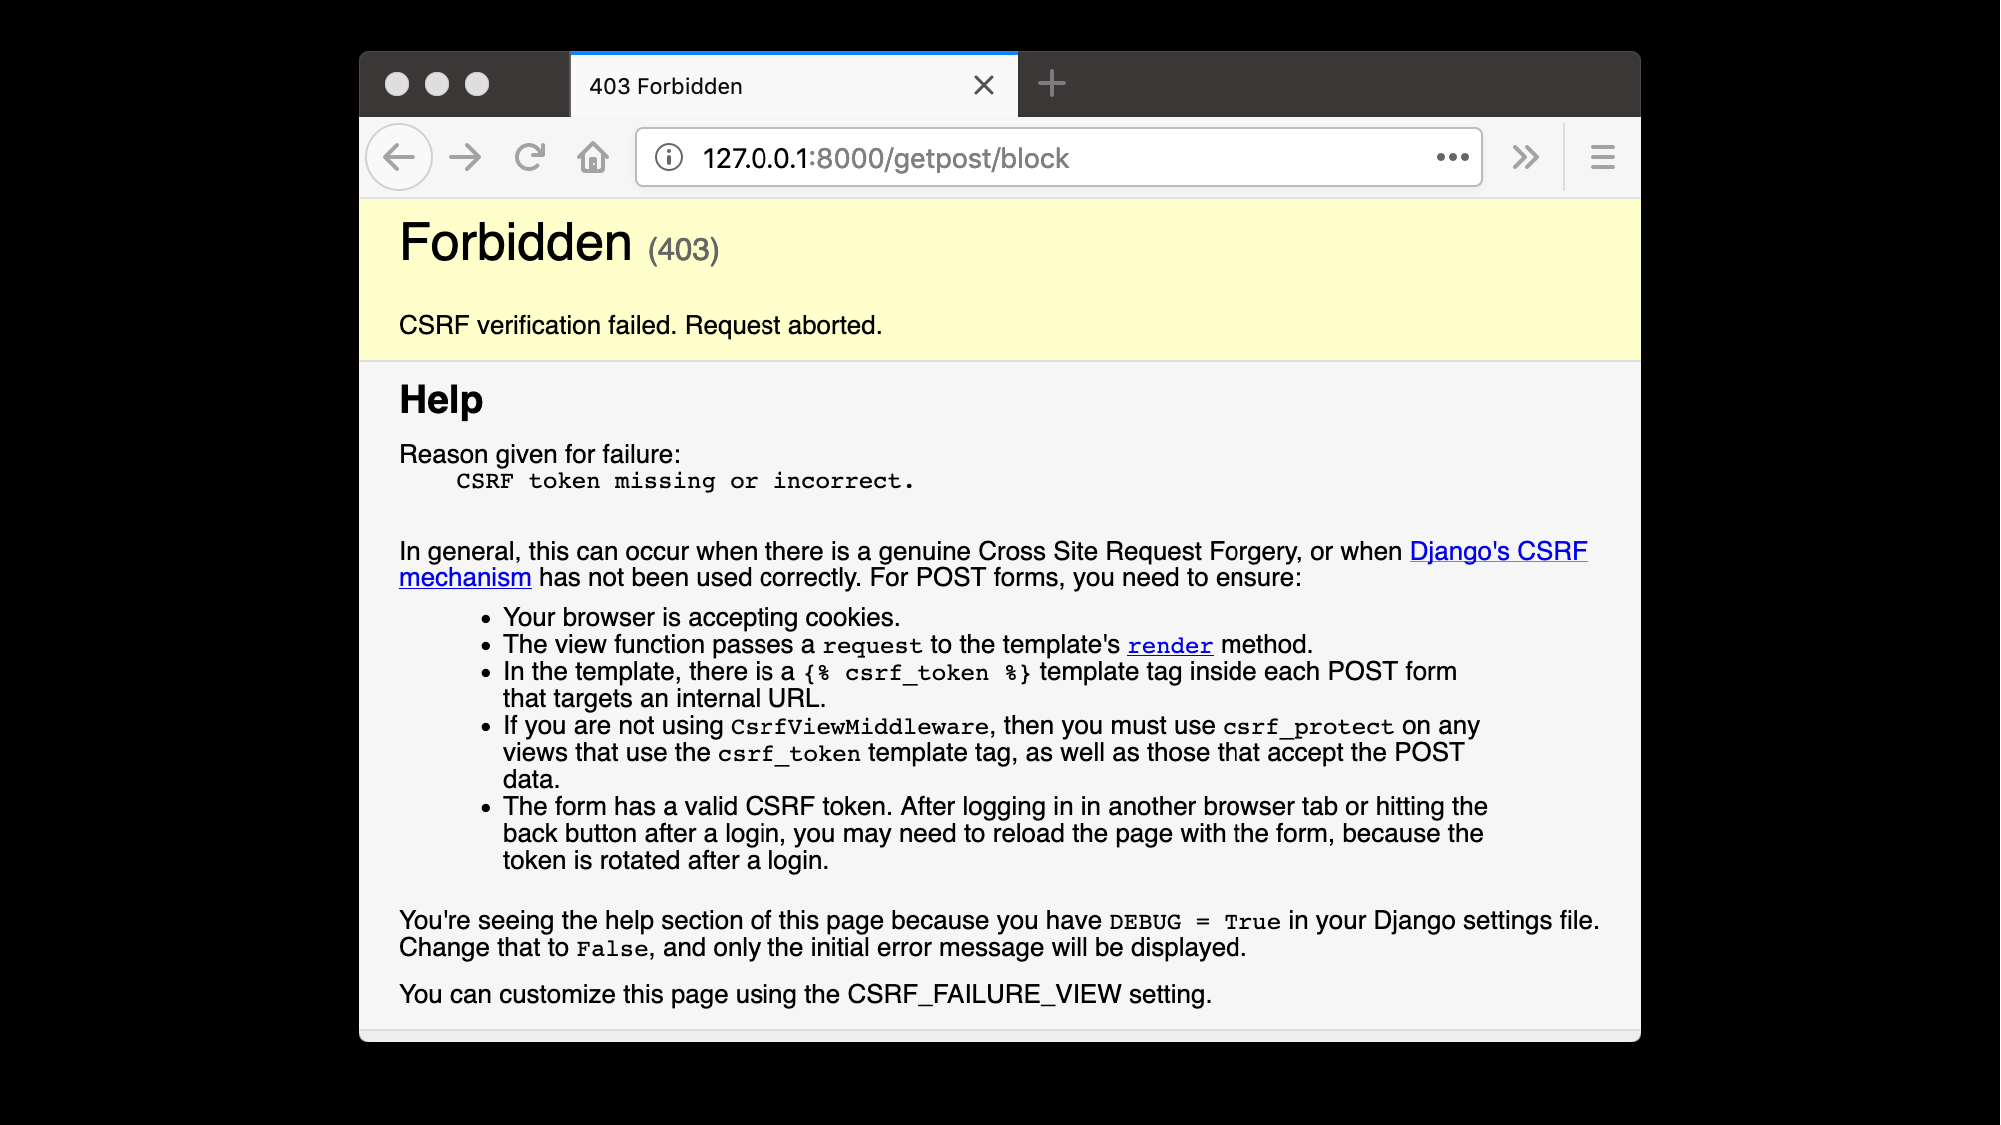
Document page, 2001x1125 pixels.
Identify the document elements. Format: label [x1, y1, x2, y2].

picture [291, 0, 1708, 1125]
